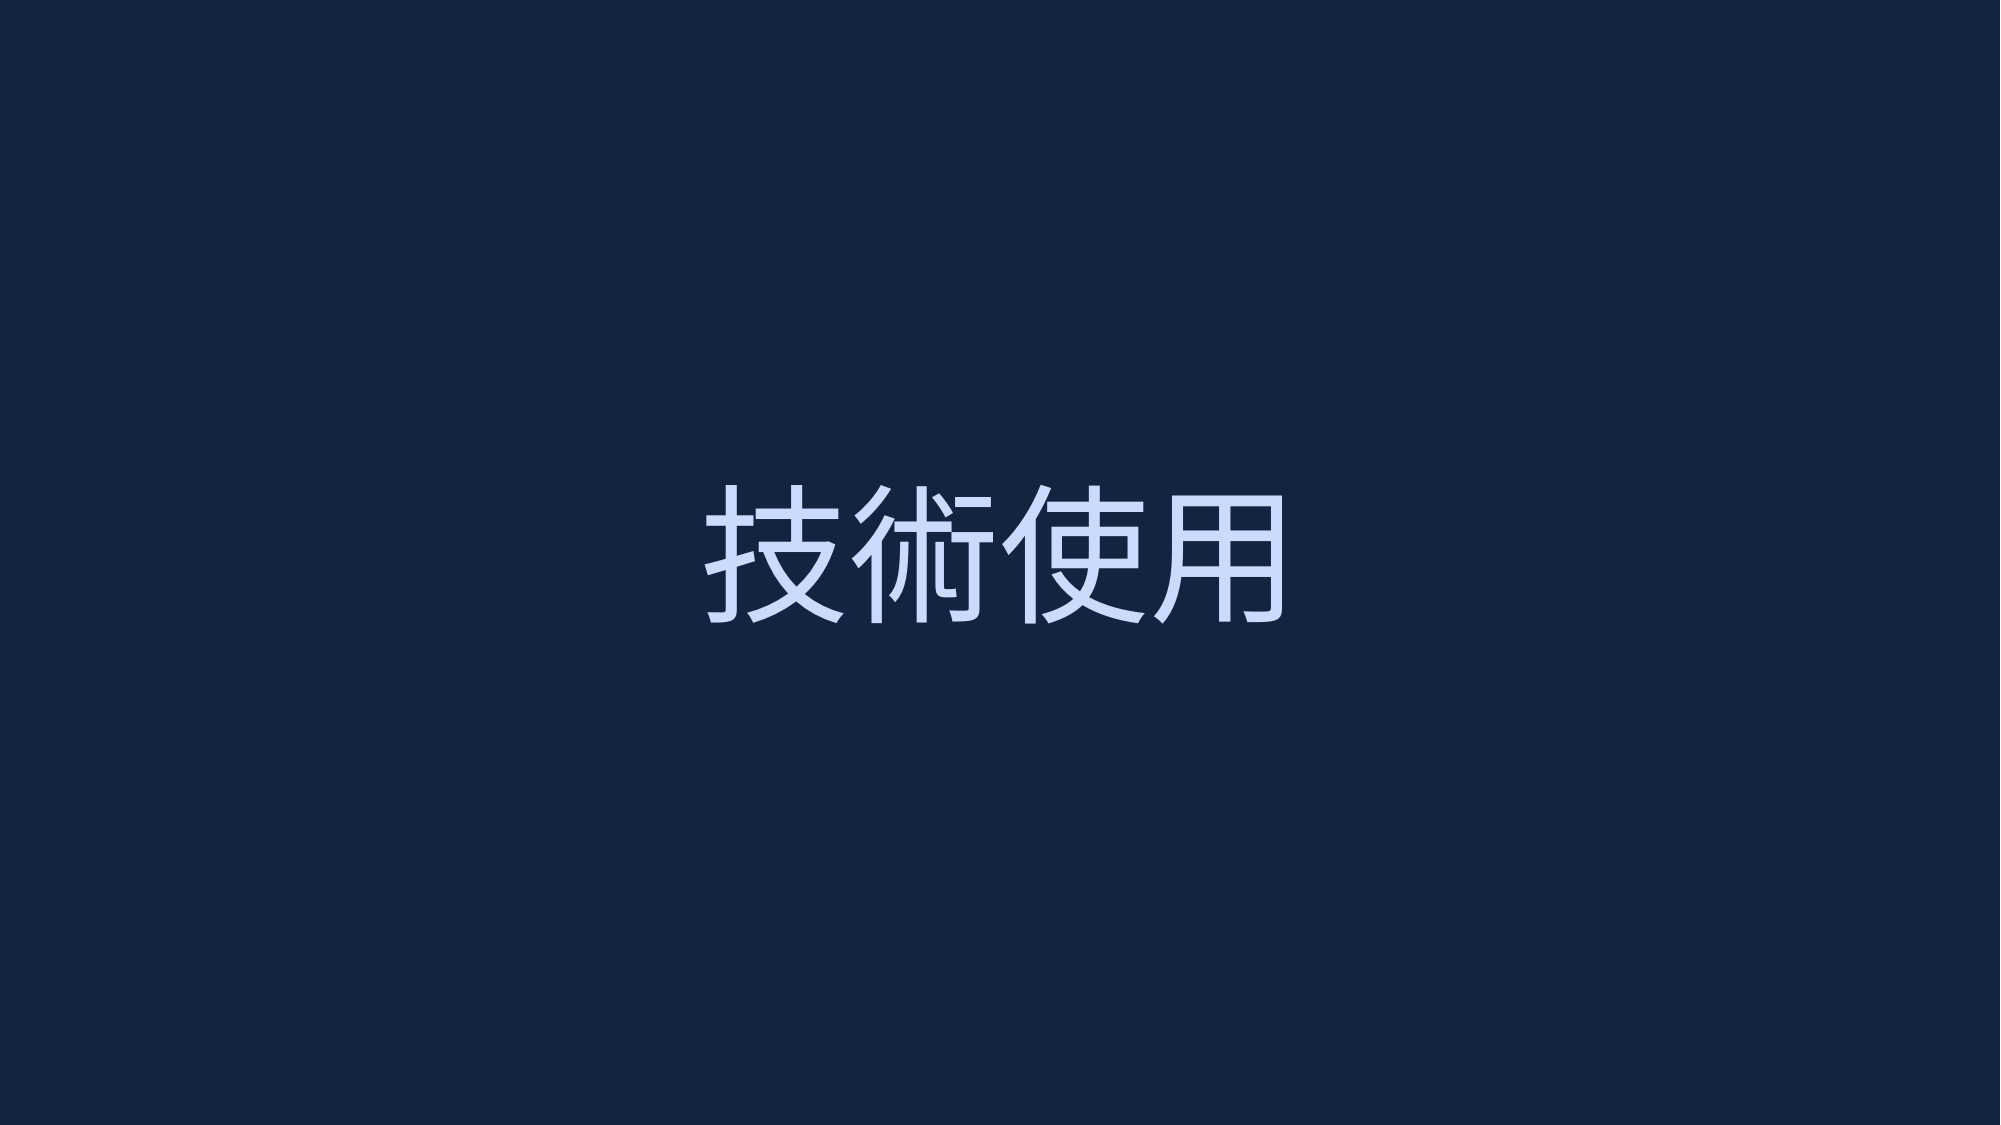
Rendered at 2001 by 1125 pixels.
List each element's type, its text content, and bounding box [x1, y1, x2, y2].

title 技術使用 [673, 469, 1327, 656]
